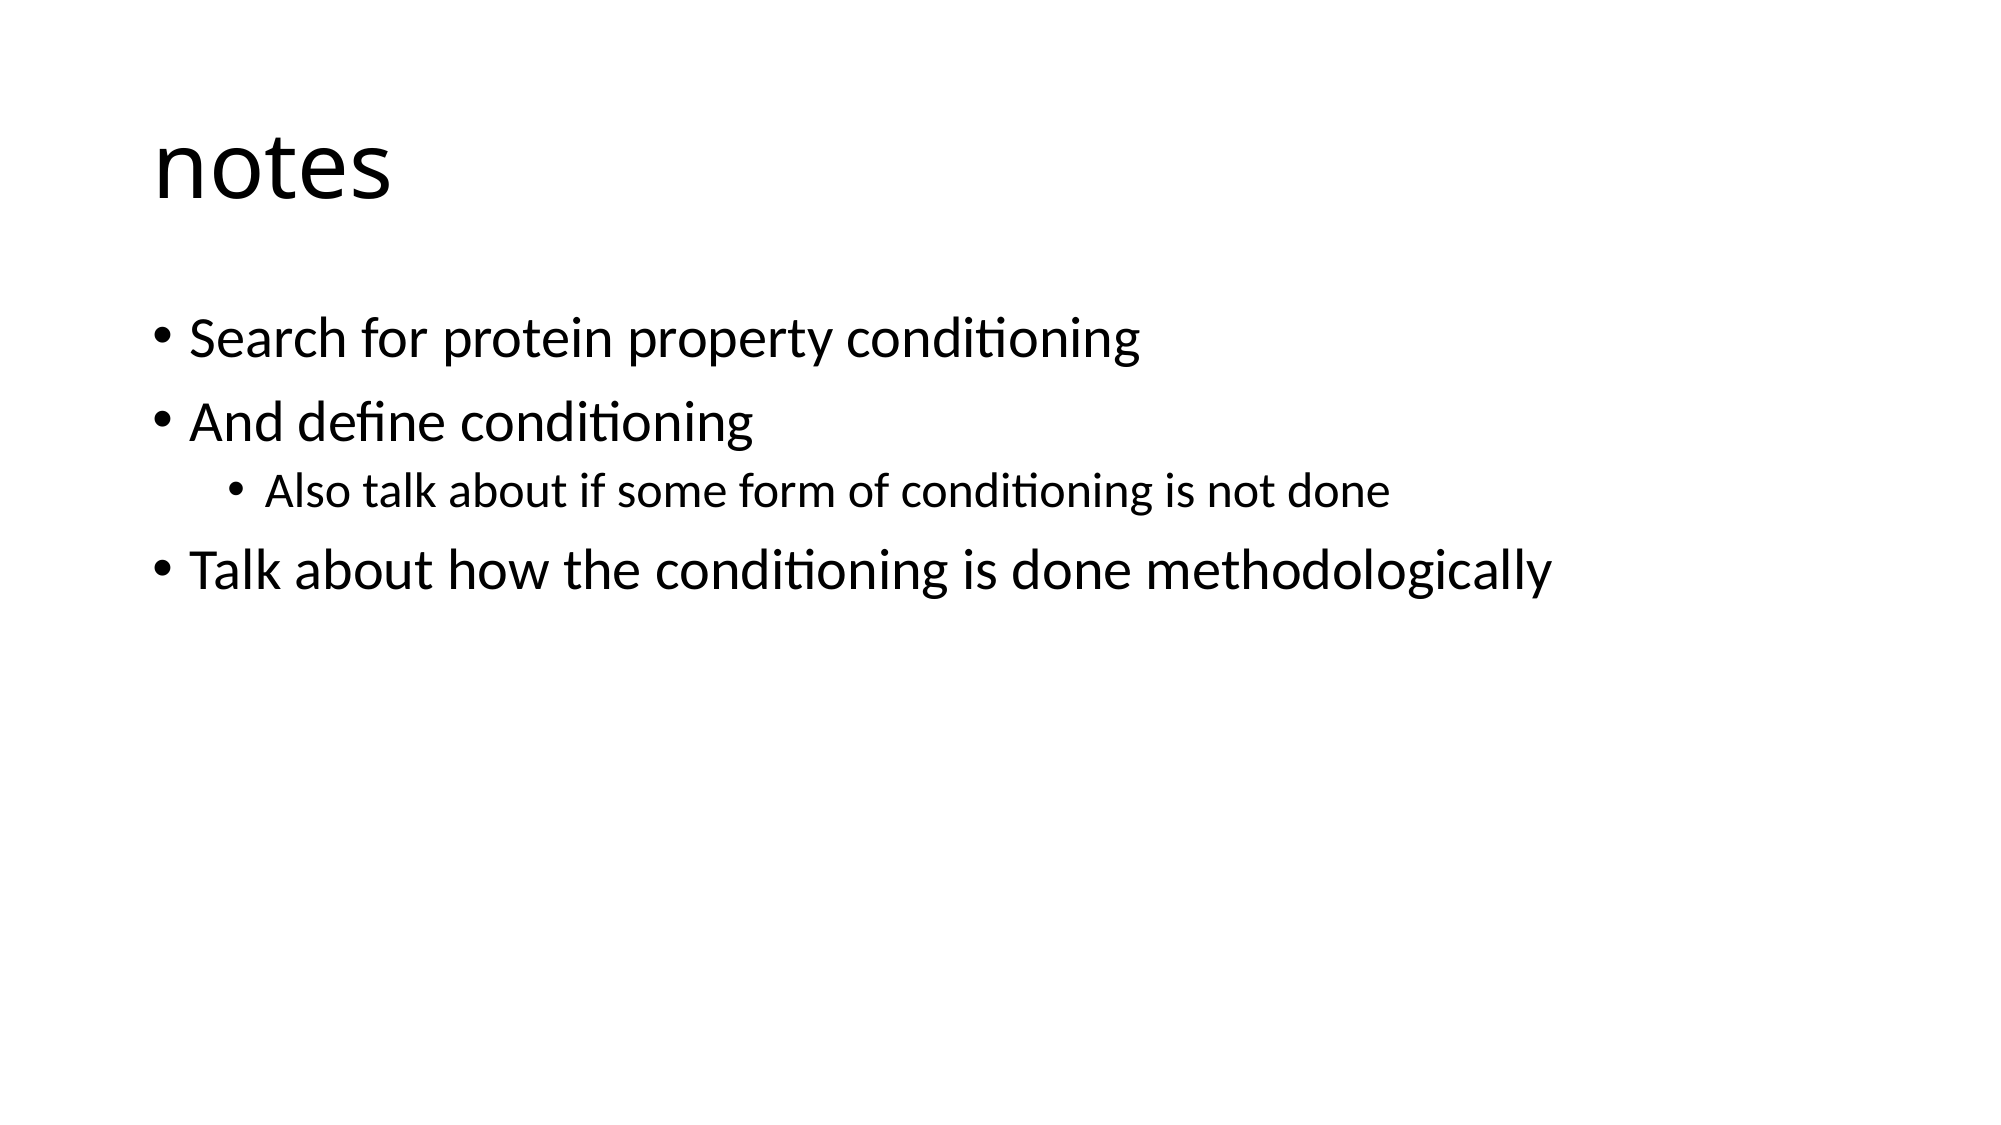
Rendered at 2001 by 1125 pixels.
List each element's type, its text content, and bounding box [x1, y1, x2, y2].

title notes [137, 59, 1863, 278]
list Search for protein property conditioning And define conditioning Also talk about if some form of conditioning is not done Talk about how the conditioning is done methodologically [137, 299, 1863, 1014]
